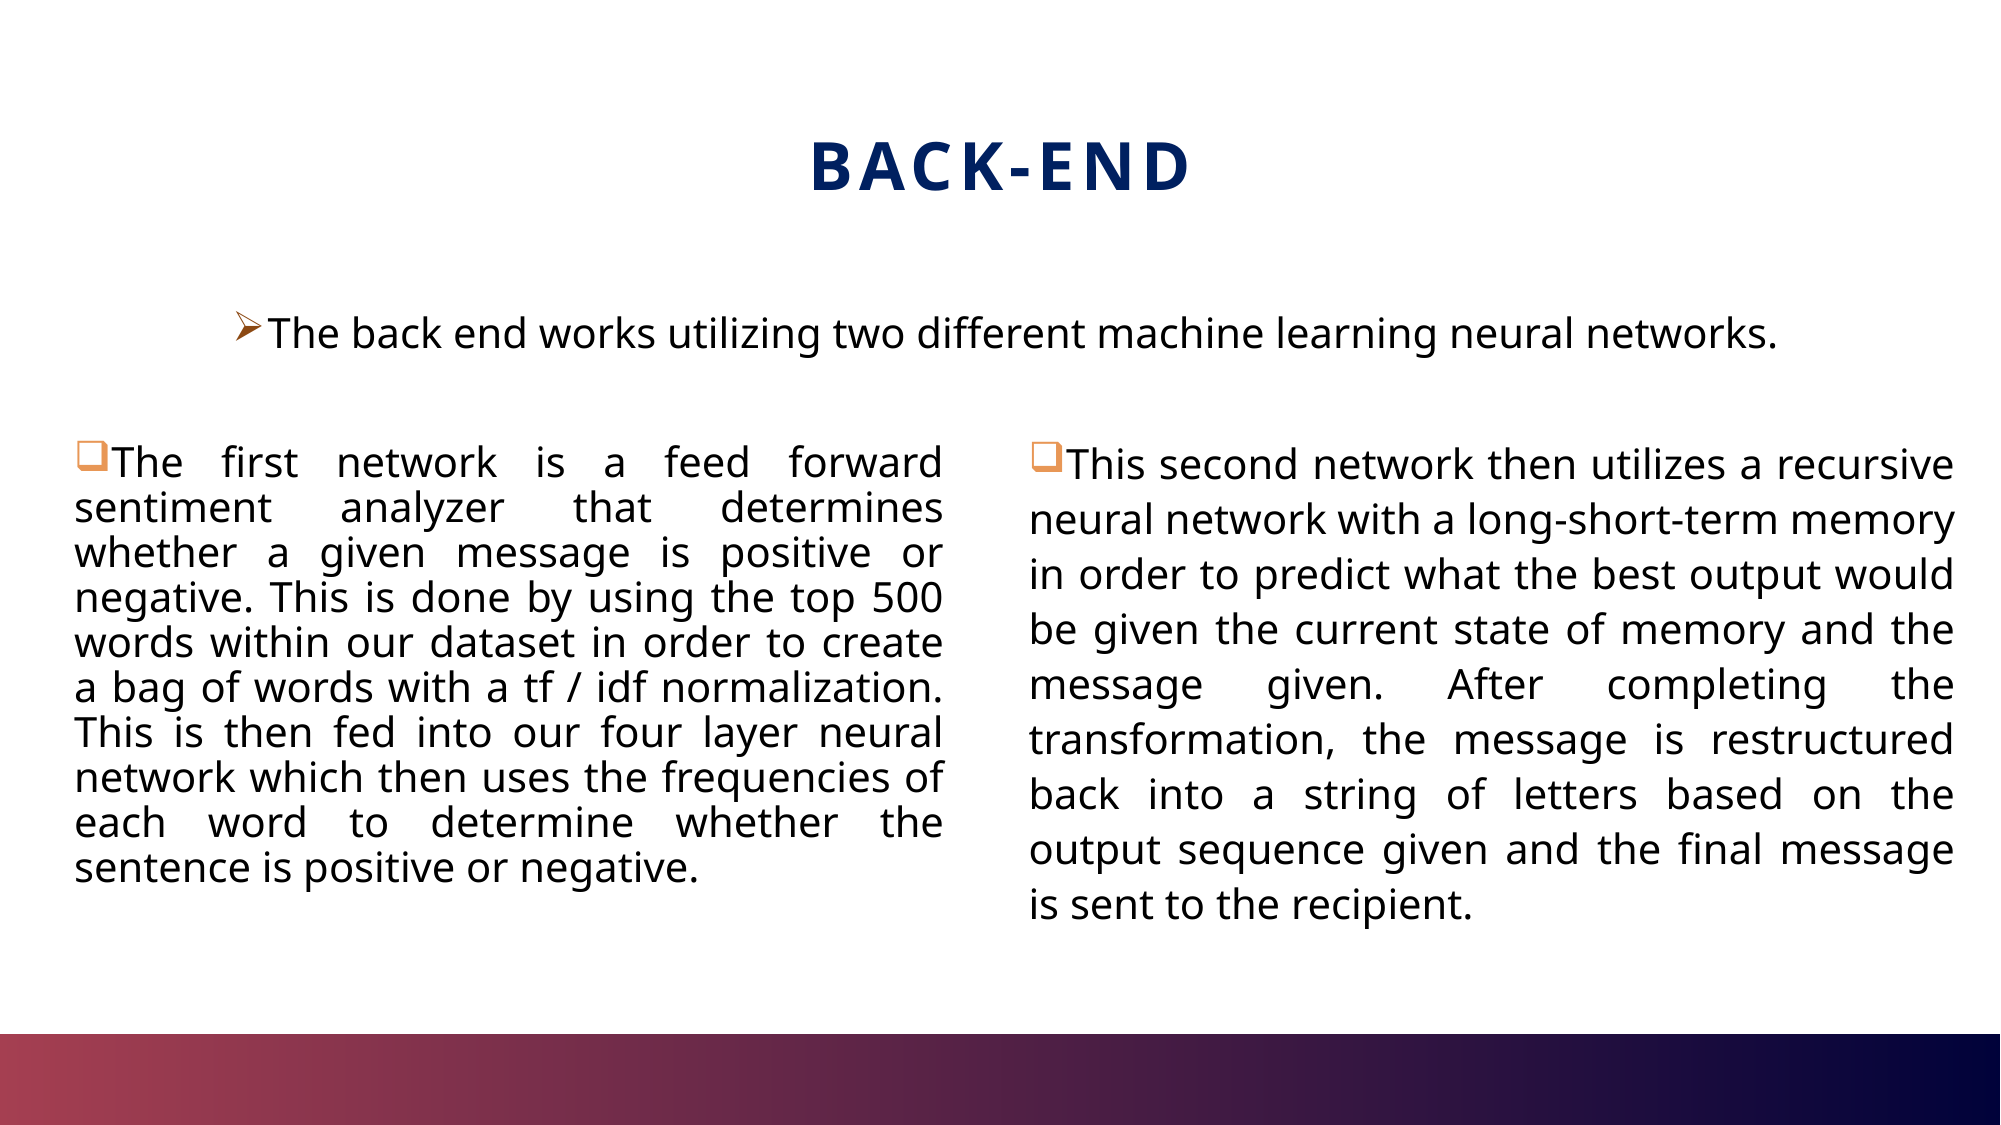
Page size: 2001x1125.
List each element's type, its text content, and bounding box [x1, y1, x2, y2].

text_box The back end works utilizing two different machine learning neural networks. [113, 254, 1900, 410]
title Back-End [137, 60, 1863, 254]
list This second network then utilizes a recursive neural network with a long-short-term memory in order to predict what the best output would be given the current state of memory and the message given. After completing the transformation, the message is restructured back into a string of letters based on the output sequence given and the final message is sent to the recipient. [1013, 425, 1971, 1014]
list The first network is a feed forward sentiment analyzer that determines whether a given message is positive or negative. This is done by using the top 500 words within our dataset in order to create a bag of words with a tf / idf normalization. This is then fed into our four layer neural network which then uses the frequencies of each word to determine whether the sentence is positive or negative. [59, 434, 960, 1028]
